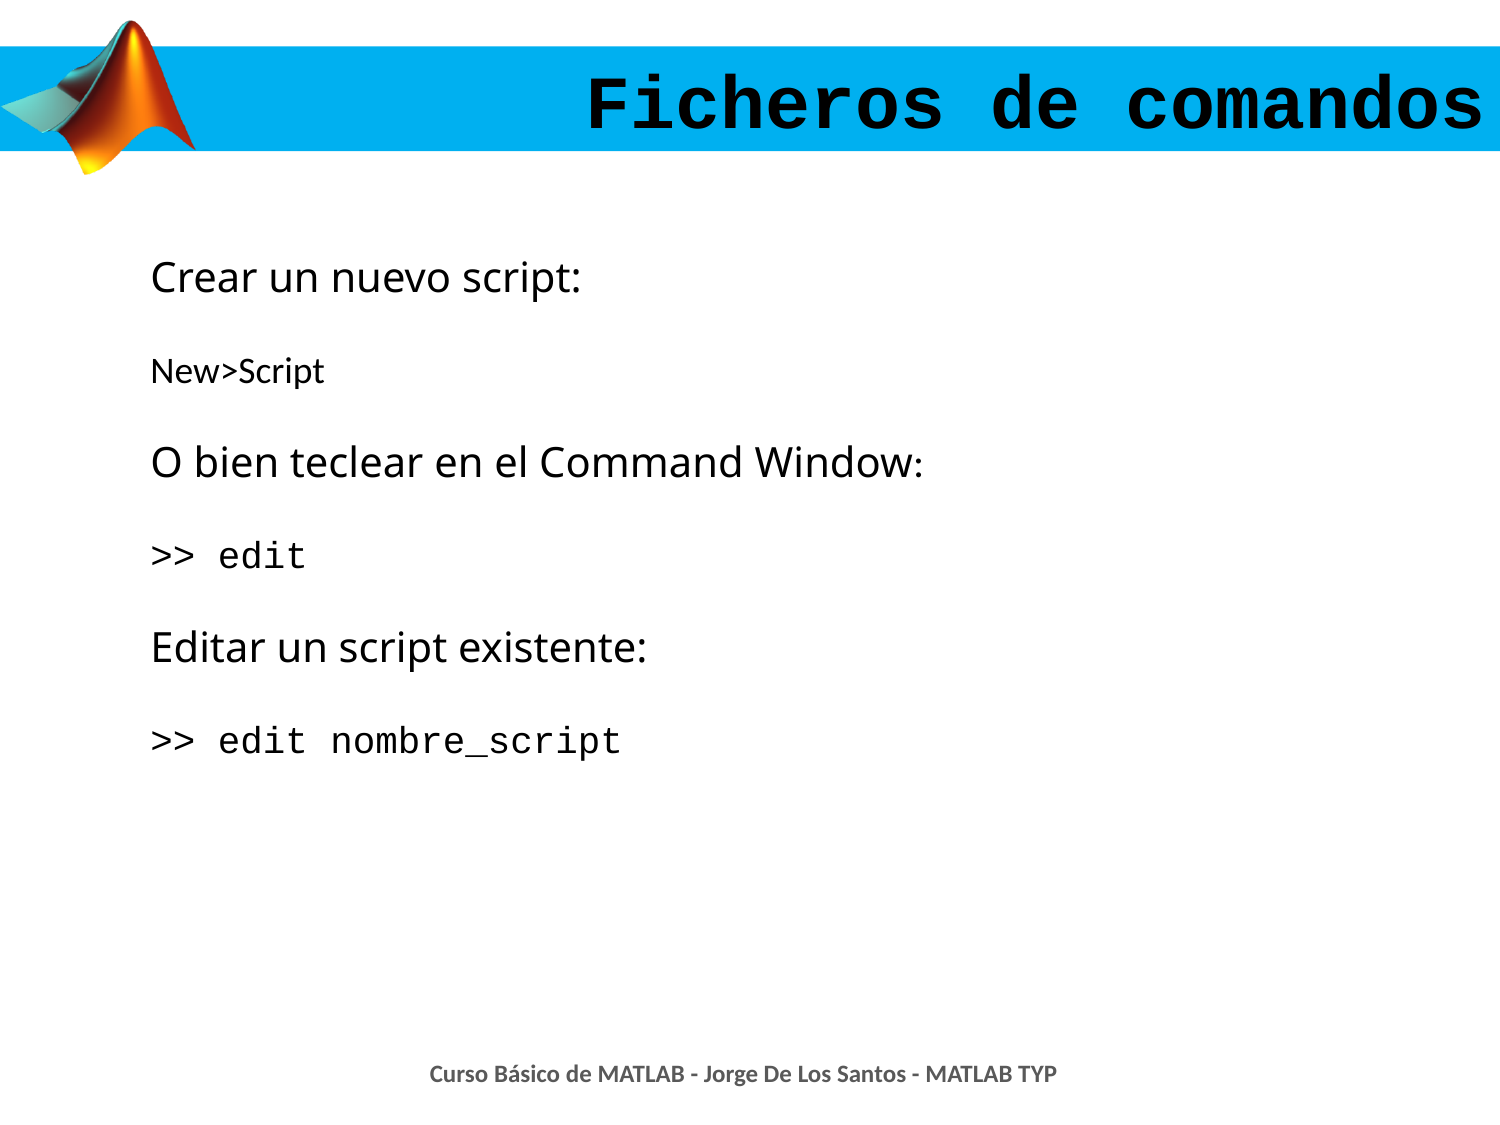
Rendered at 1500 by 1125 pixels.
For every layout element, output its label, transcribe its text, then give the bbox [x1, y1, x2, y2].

text_box Crear un nuevo script: New>Script O bien teclear en el Command Window: >> edit Editar un script existente: >> edit nombre_script [135, 243, 1069, 769]
text_box Ficheros de comandos [199, 46, 1500, 152]
footer Curso Básico de MATLAB - Jorge De Los Santos - MATLAB TYP [407, 1042, 1081, 1103]
picture [0, 18, 196, 175]
